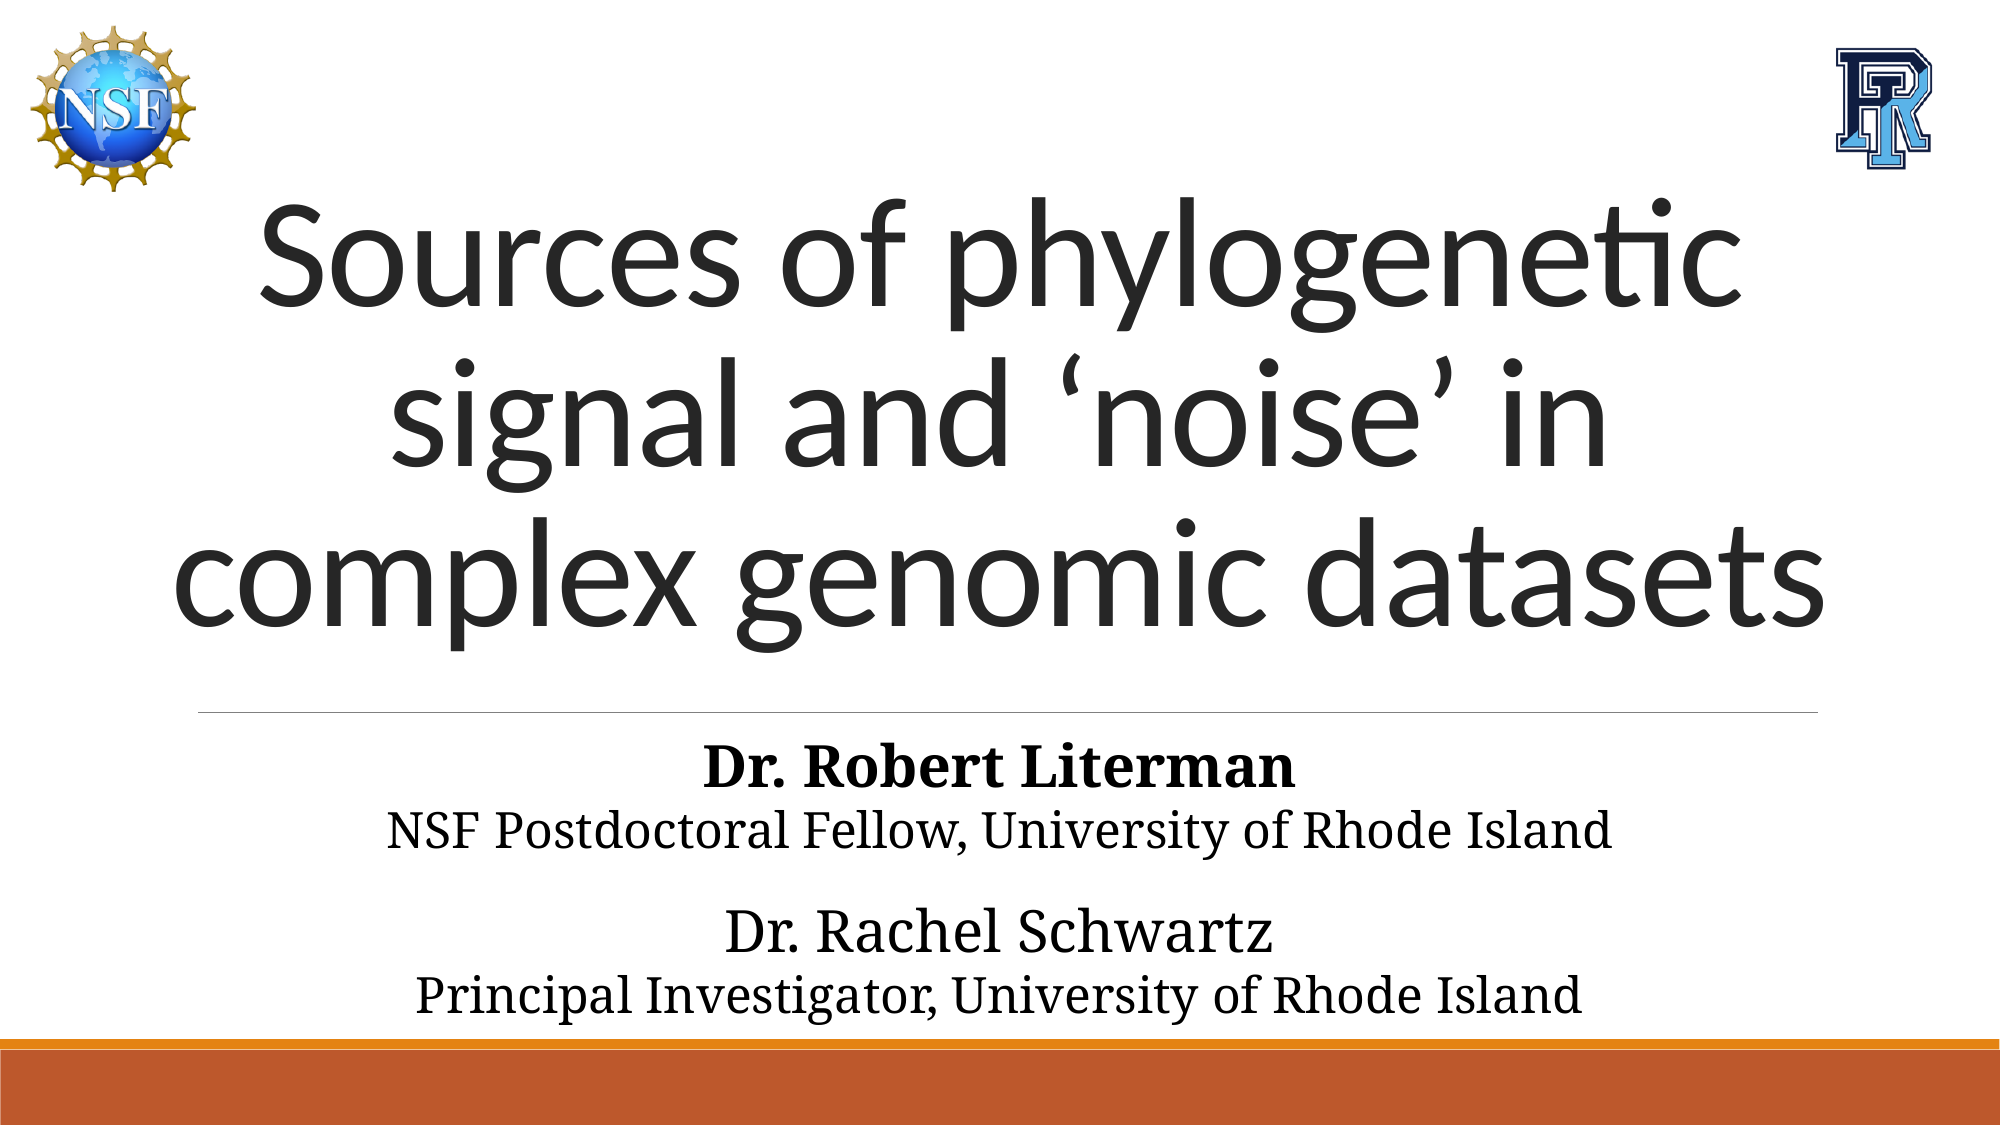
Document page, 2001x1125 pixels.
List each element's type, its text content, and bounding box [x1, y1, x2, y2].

picture [27, 22, 199, 195]
title Sources of phylogenetic signal and ‘noise’ in complex genomic datasets [137, 165, 1863, 666]
text_box Dr. Robert Literman NSF Postdoctoral Fellow, University of Rhode Island Dr. Rachel Schwartz Principal Investigator, University of Rhode Island [371, 721, 1629, 1032]
picture [1779, 4, 1985, 211]
